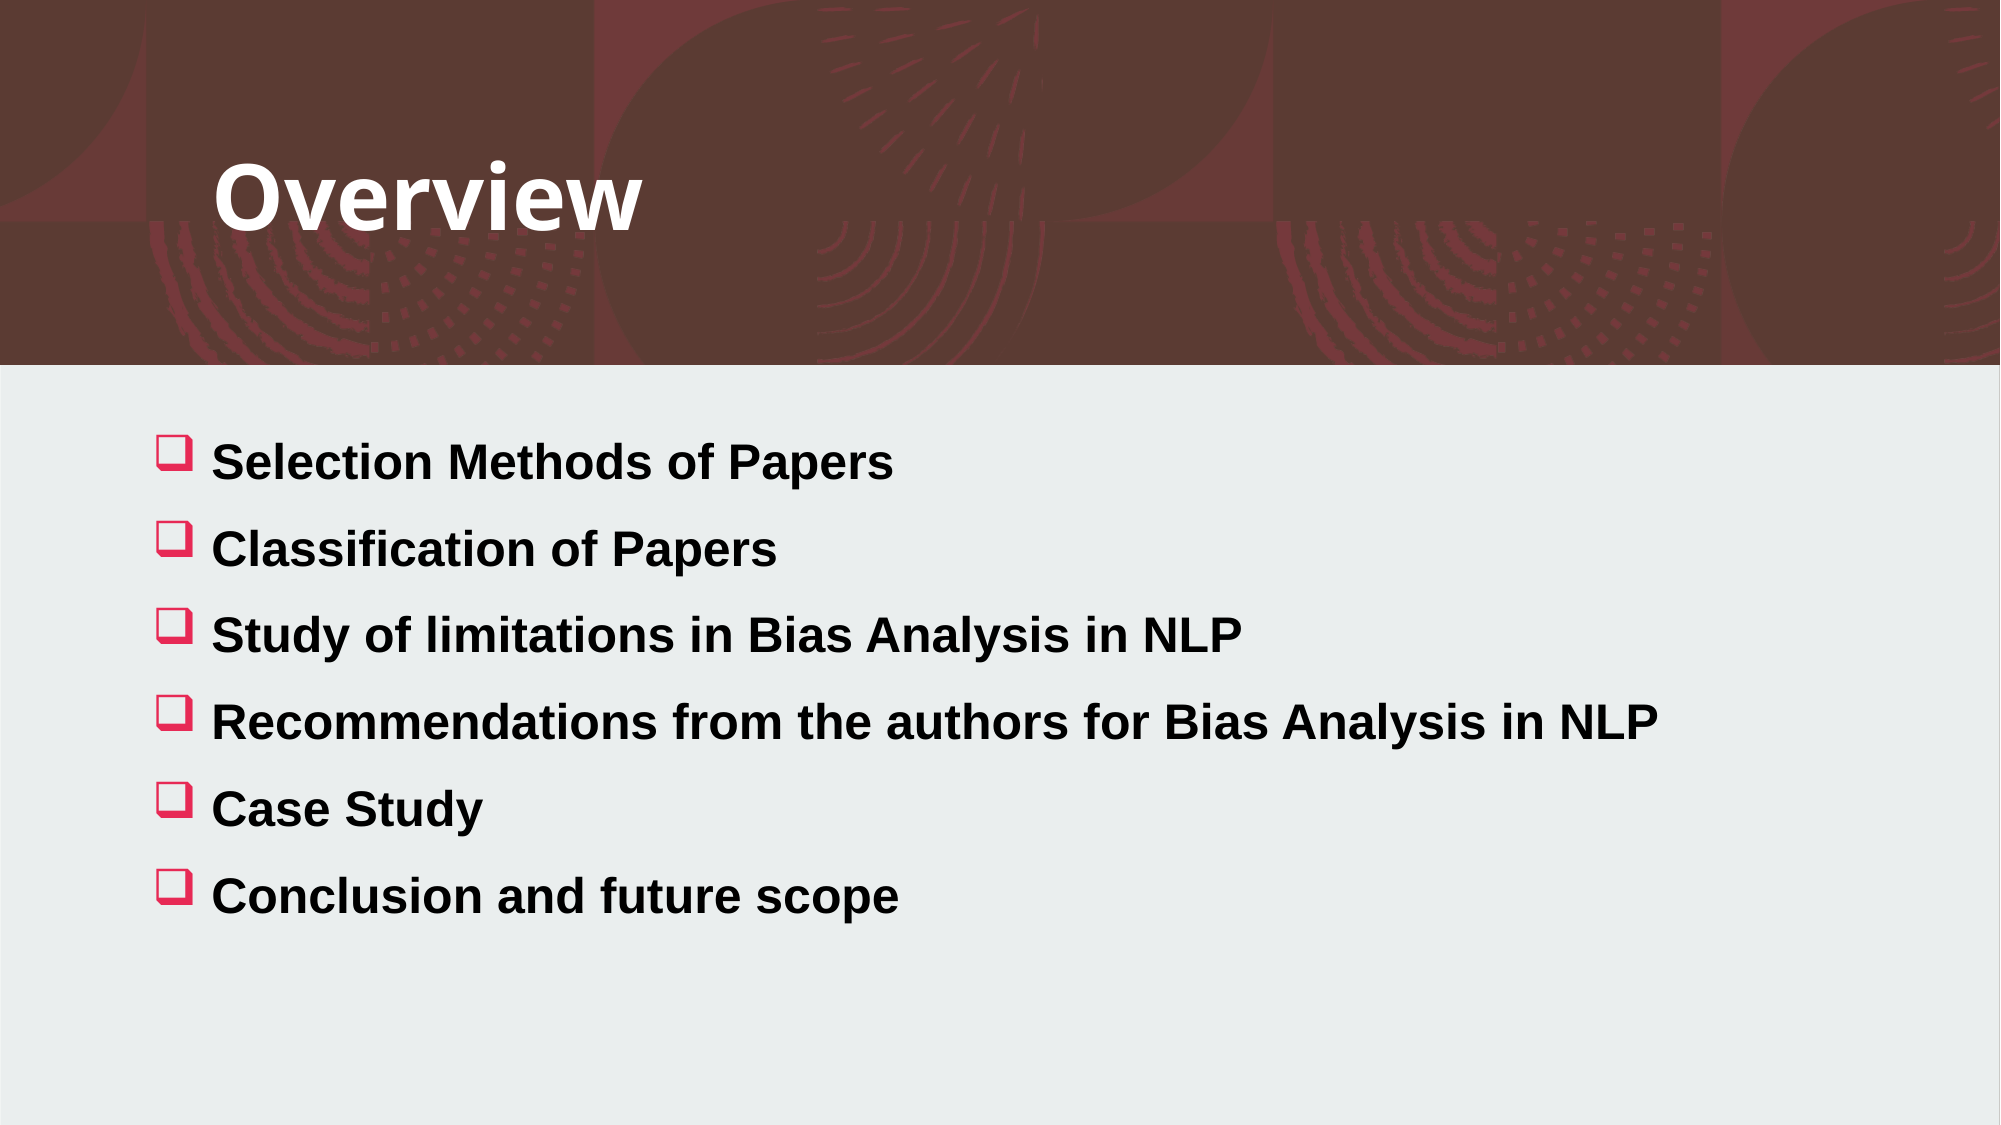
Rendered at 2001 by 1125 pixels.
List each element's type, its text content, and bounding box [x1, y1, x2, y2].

text_box [0, 366, 2000, 1125]
title Overview [196, 62, 1838, 325]
text_box [0, 0, 2000, 366]
list Selection Methods of Papers Classification of Papers Study of limitations in Bias Analysis in NLP Recommendations from the authors for Bias Analysis in NLP Case Study Conclusion and future scope [137, 415, 1863, 947]
